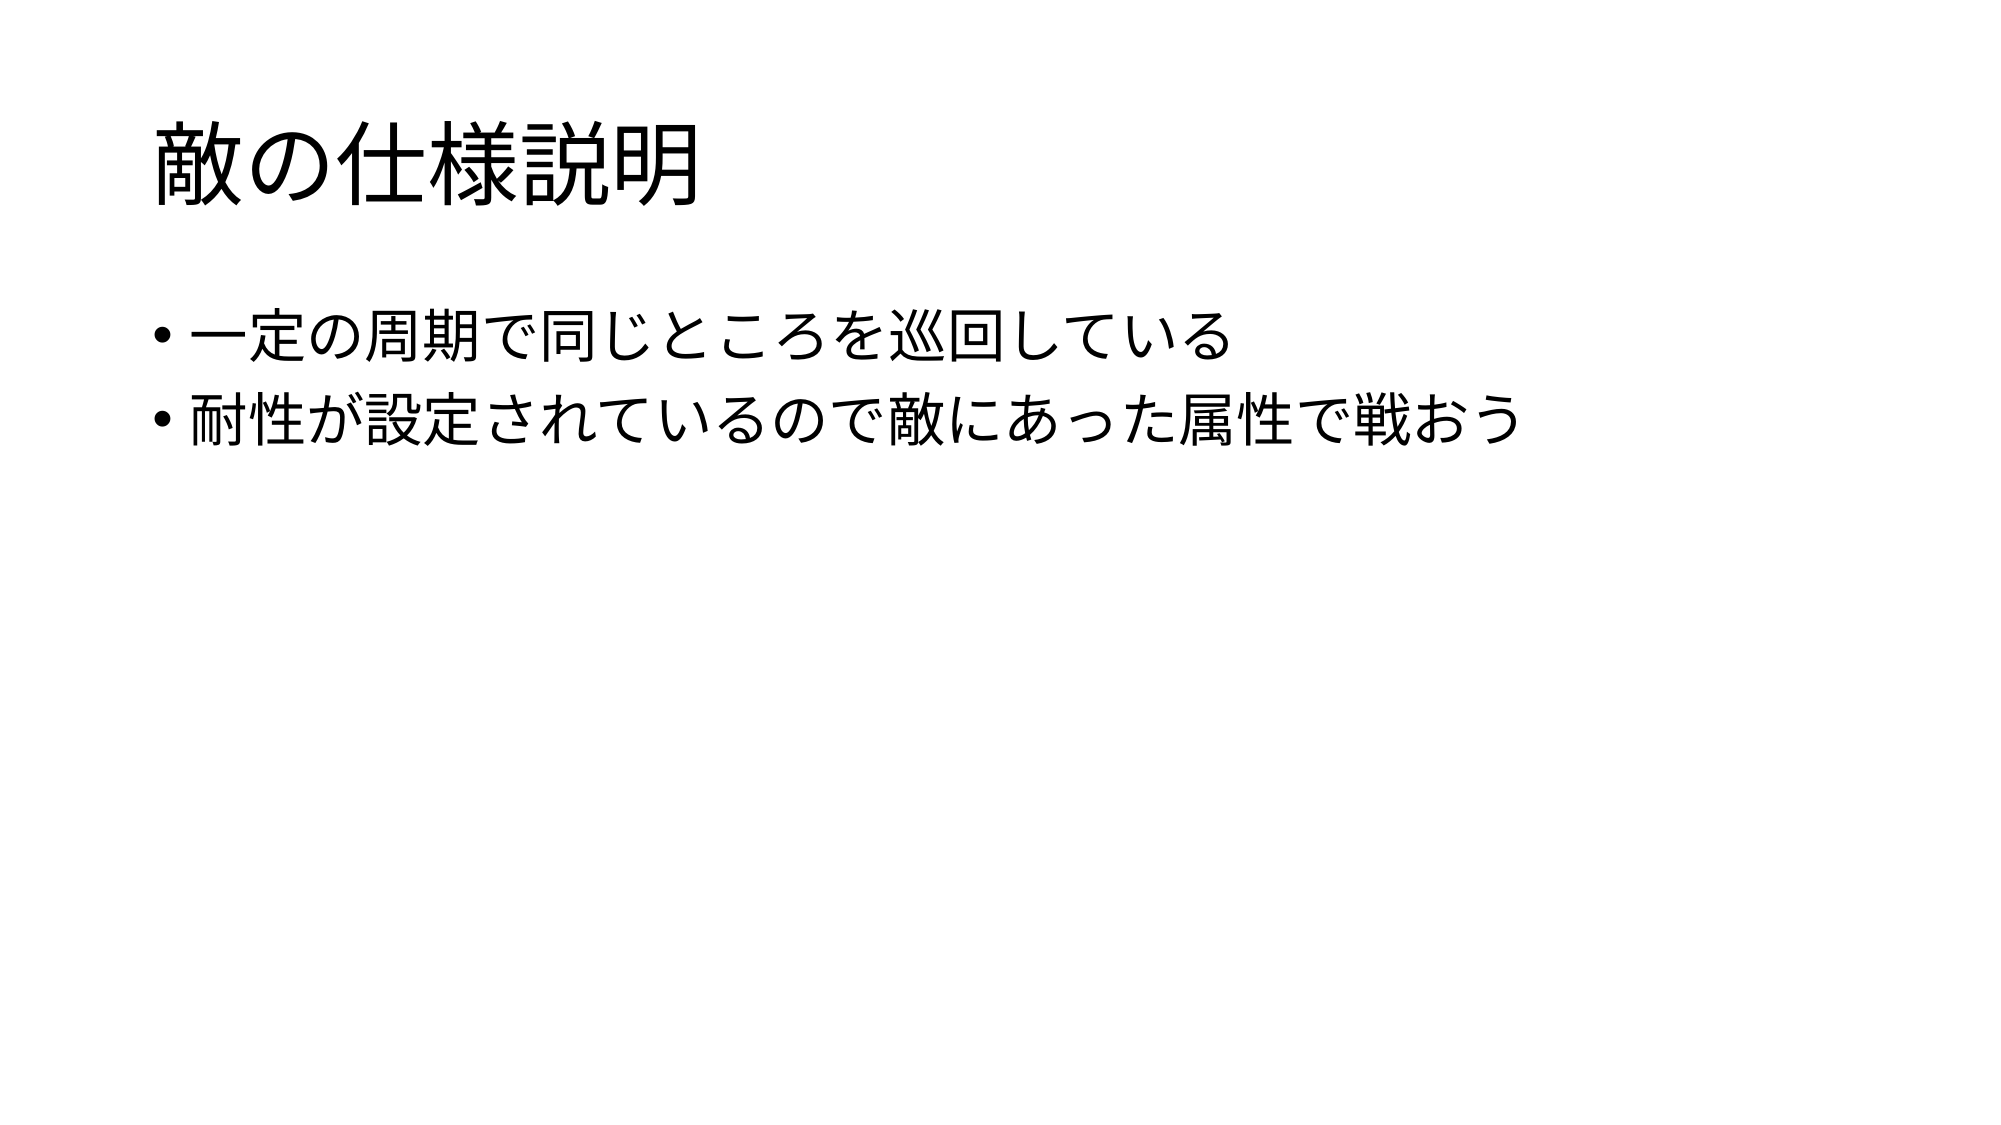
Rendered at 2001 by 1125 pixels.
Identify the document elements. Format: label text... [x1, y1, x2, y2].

title 敵の仕様説明 [137, 59, 1863, 278]
list 一定の周期で同じところを巡回している 耐性が設定されているので敵にあった属性で戦おう [137, 299, 1863, 1014]
